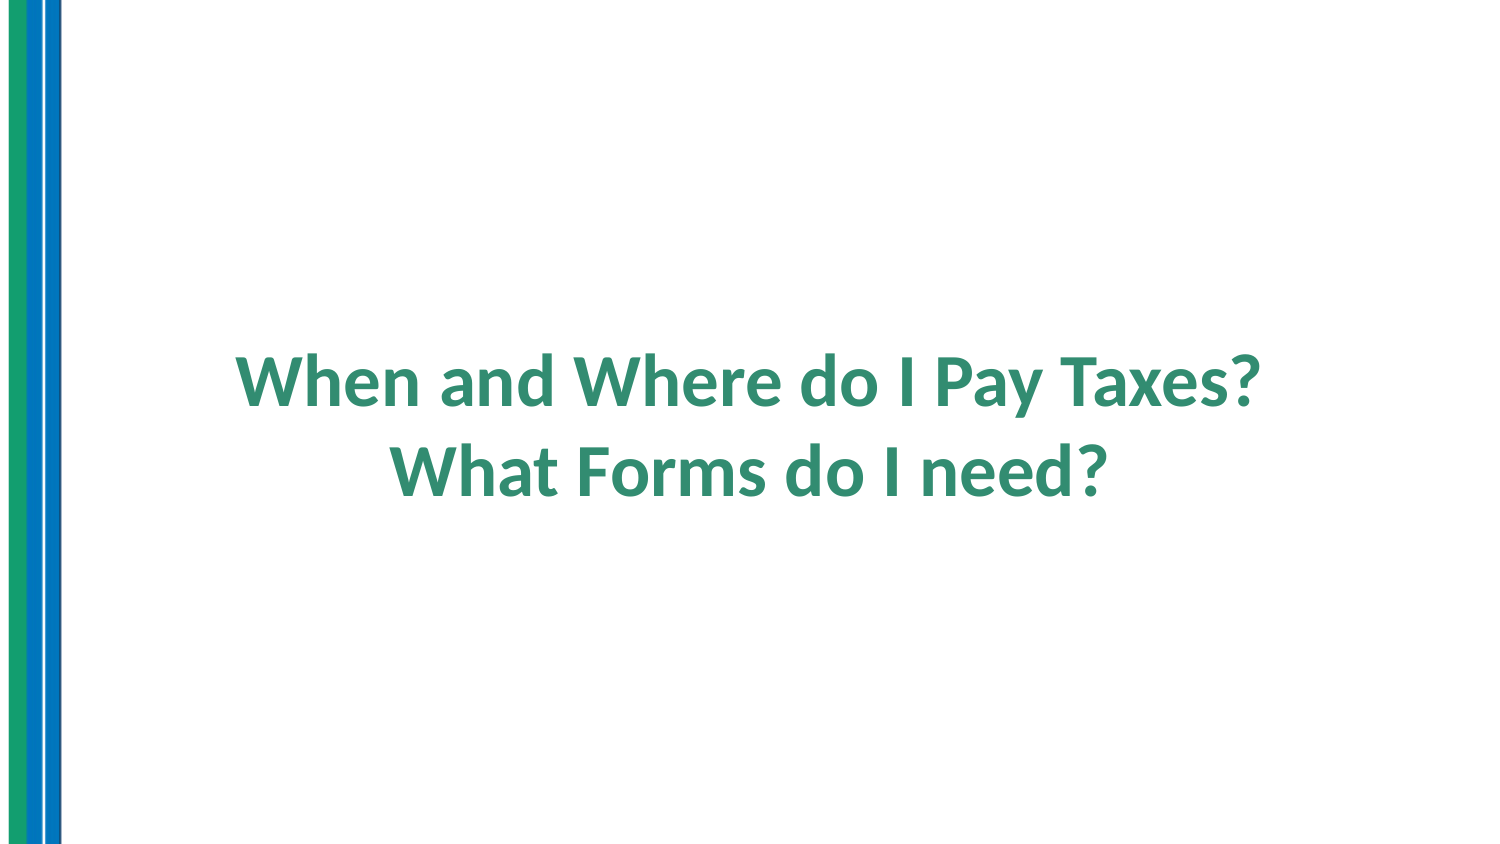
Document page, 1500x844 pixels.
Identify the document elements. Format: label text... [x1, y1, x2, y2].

picture [0, 0, 26, 844]
picture [29, 0, 1500, 844]
title When and Where do I Pay Taxes? What Forms do I need? [131, 316, 1369, 527]
